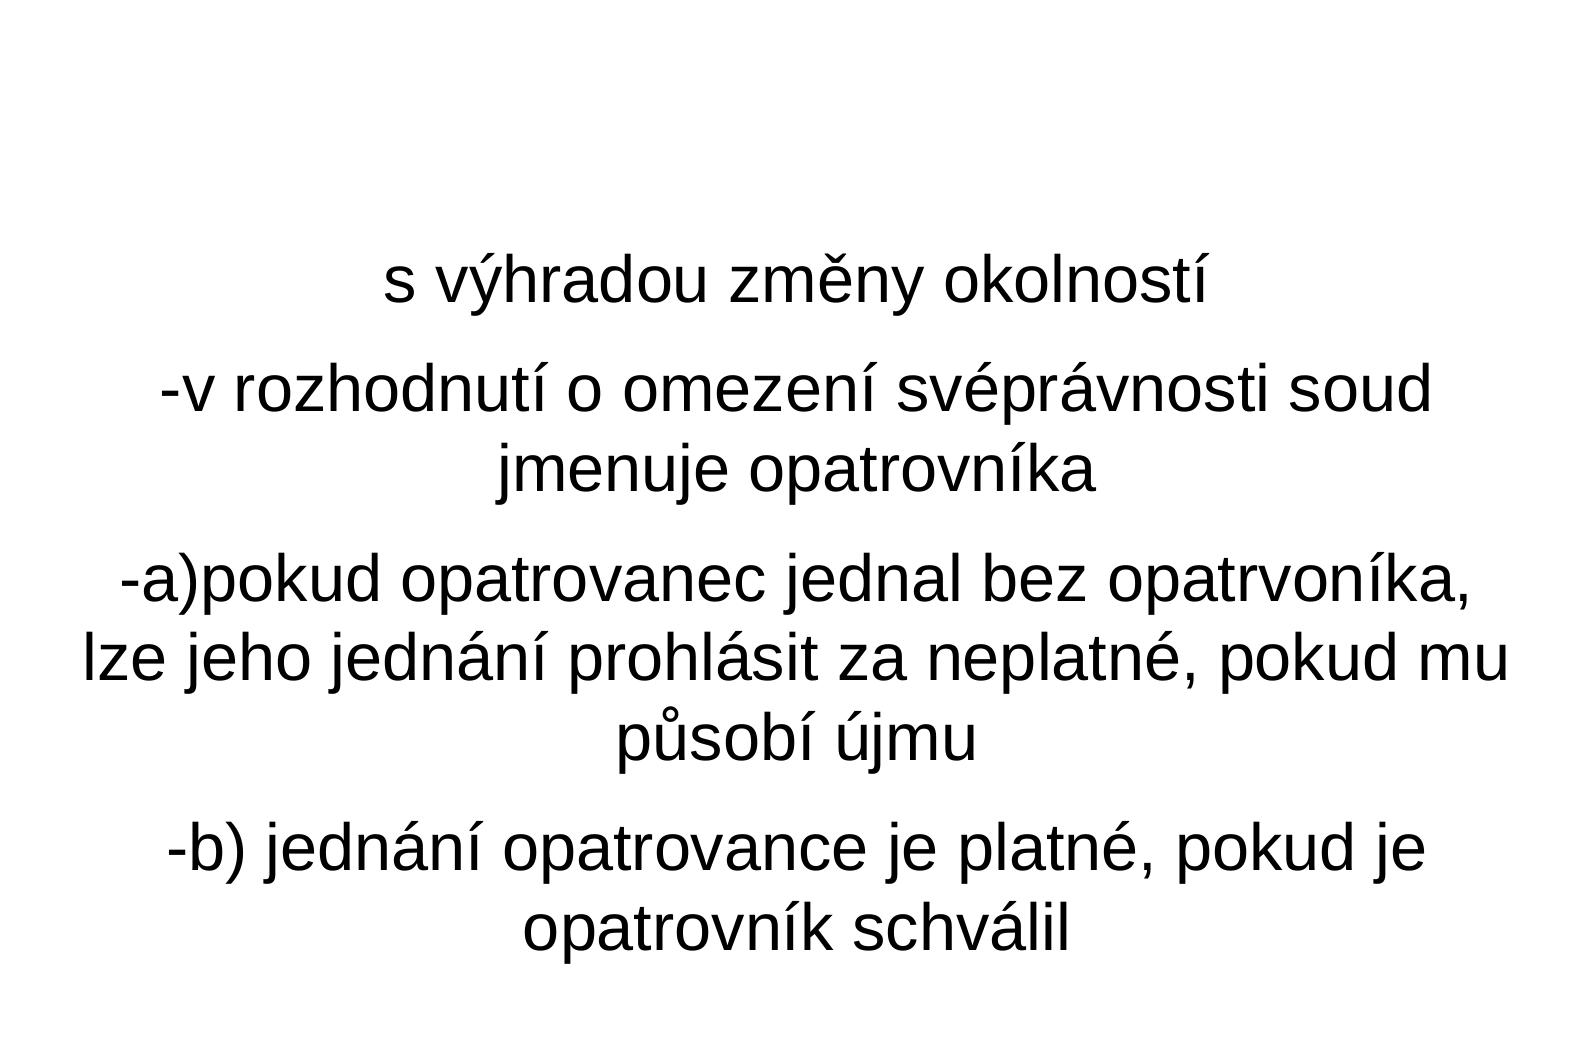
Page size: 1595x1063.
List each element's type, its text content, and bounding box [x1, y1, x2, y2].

subtitle s výhradou změny okolností -v rozhodnutí o omezení svéprávnosti soud jmenuje opatrovníka -a)pokud opatrovanec jednal bez opatrvoníka, lze jeho jednání prohlásit za neplatné, pokud mu působí újmu -b) jednání opatrovance je platné, pokud je opatrovník schválil [79, 256, 1515, 943]
